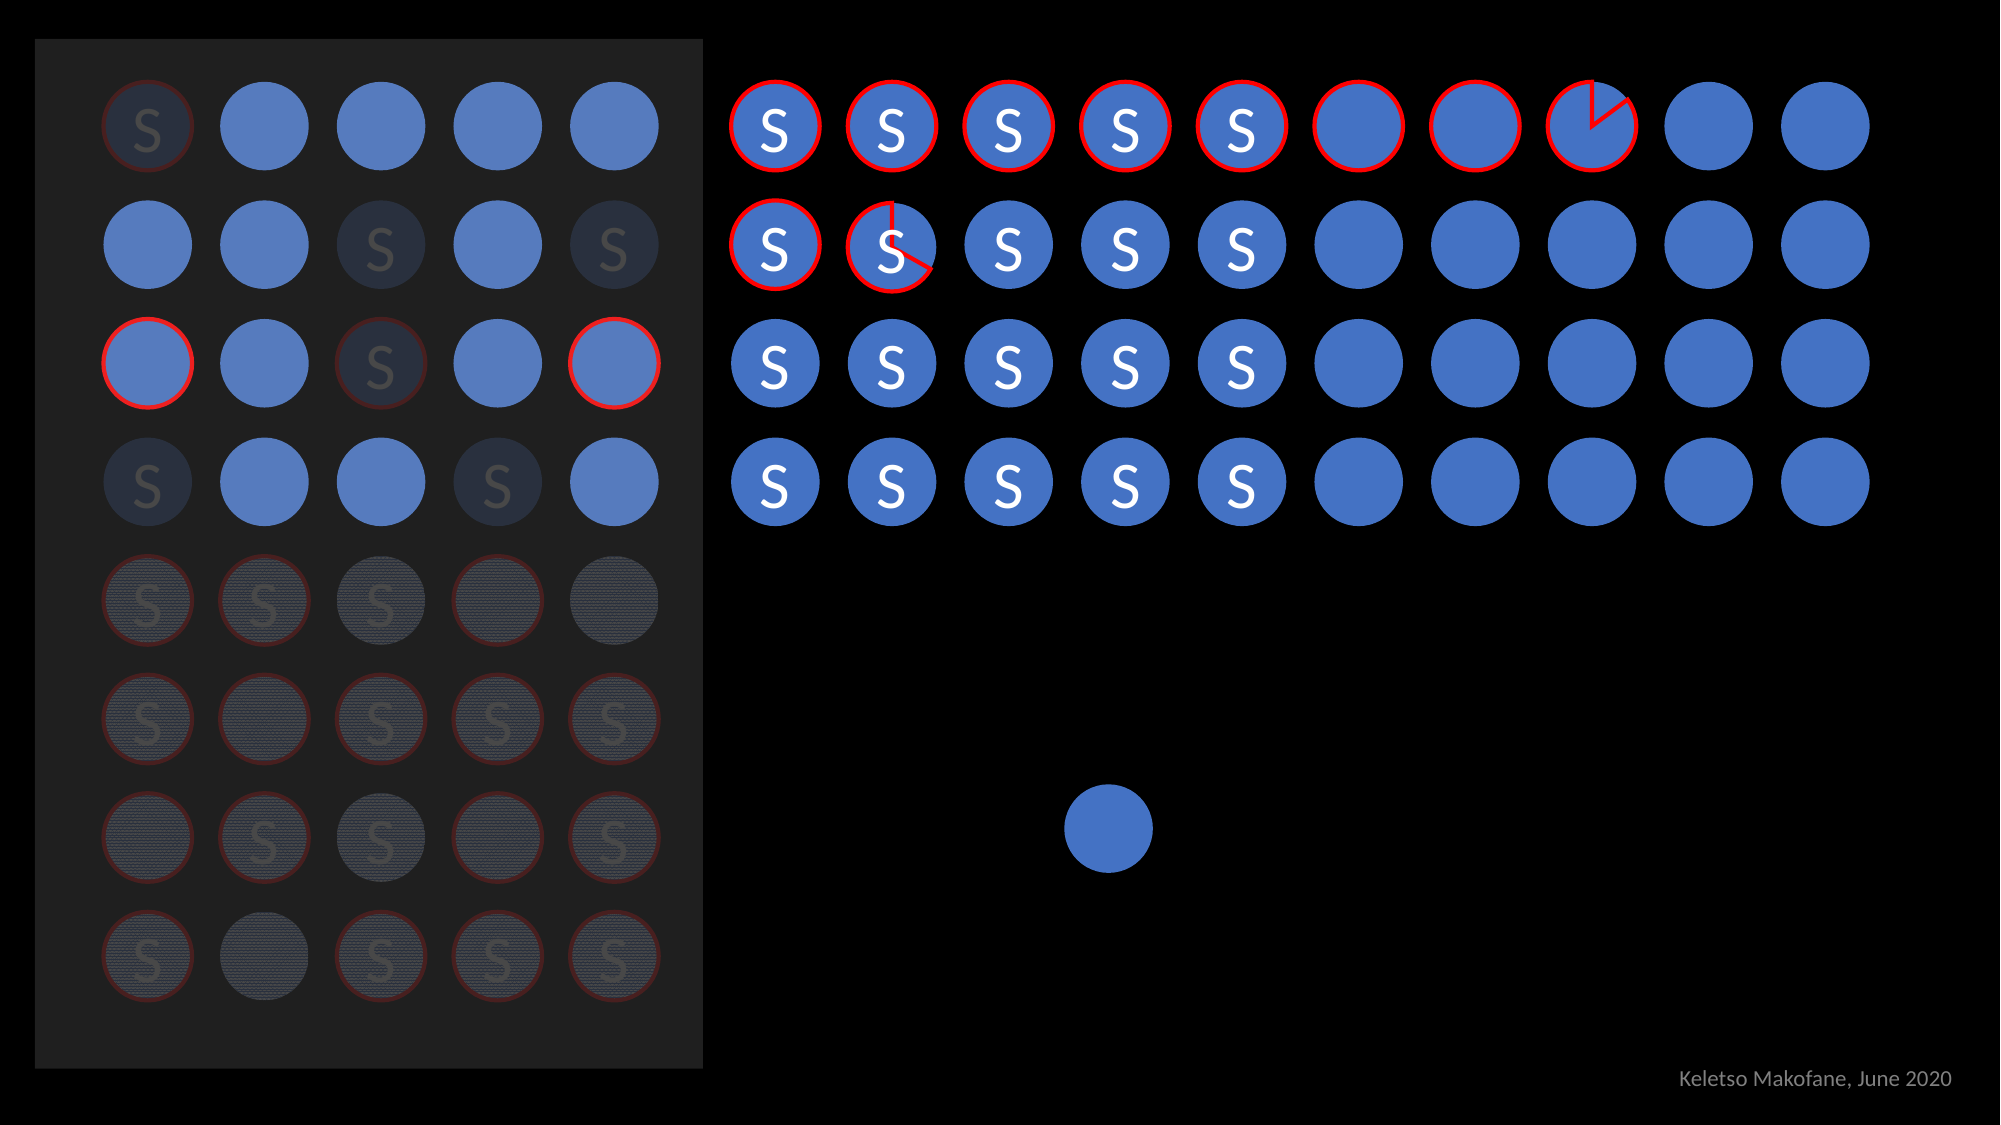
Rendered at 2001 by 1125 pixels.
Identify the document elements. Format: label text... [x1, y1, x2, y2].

text_box S [1196, 317, 1288, 409]
text_box [1663, 80, 1755, 172]
text_box S [730, 199, 821, 290]
text_box S [1196, 199, 1288, 290]
text_box S [1080, 199, 1171, 290]
text_box [34, 38, 704, 1070]
text_box [1313, 199, 1405, 290]
text_box S [730, 80, 821, 172]
text_box S [846, 201, 932, 293]
text_box S [1196, 80, 1288, 172]
text_box [1663, 436, 1755, 528]
text_box S [963, 436, 1055, 528]
text_box [33, 13, 713, 1040]
text_box [1430, 80, 1521, 172]
text_box [1780, 80, 1871, 172]
text_box [1430, 317, 1521, 409]
text_box S [846, 80, 938, 172]
text_box [1780, 436, 1871, 528]
text_box S [846, 317, 938, 409]
text_box [1430, 199, 1521, 290]
text_box [1313, 317, 1405, 409]
text_box [1663, 317, 1755, 409]
text_box [1663, 199, 1755, 290]
text_box [1546, 317, 1638, 409]
text_box S [1196, 436, 1288, 528]
text_box S [730, 317, 821, 409]
text_box [1063, 783, 1154, 874]
text_box S [1080, 317, 1171, 409]
text_box [1430, 436, 1521, 528]
text_box [1594, 80, 1628, 122]
text_box [1780, 199, 1871, 290]
text_box S [963, 80, 1055, 172]
text_box S [963, 317, 1055, 409]
text_box [894, 202, 938, 269]
text_box [1546, 436, 1638, 528]
text_box [1780, 317, 1871, 409]
text_box [1546, 80, 1638, 172]
text_box Keletso Makofane, June 2020 [1664, 1056, 1968, 1099]
text_box S [1080, 80, 1171, 172]
text_box S [846, 436, 938, 528]
text_box [1313, 80, 1405, 172]
text_box [1546, 199, 1638, 290]
text_box [1313, 436, 1405, 528]
text_box S [963, 199, 1055, 290]
text_box S [730, 436, 821, 528]
text_box S [1080, 436, 1171, 528]
